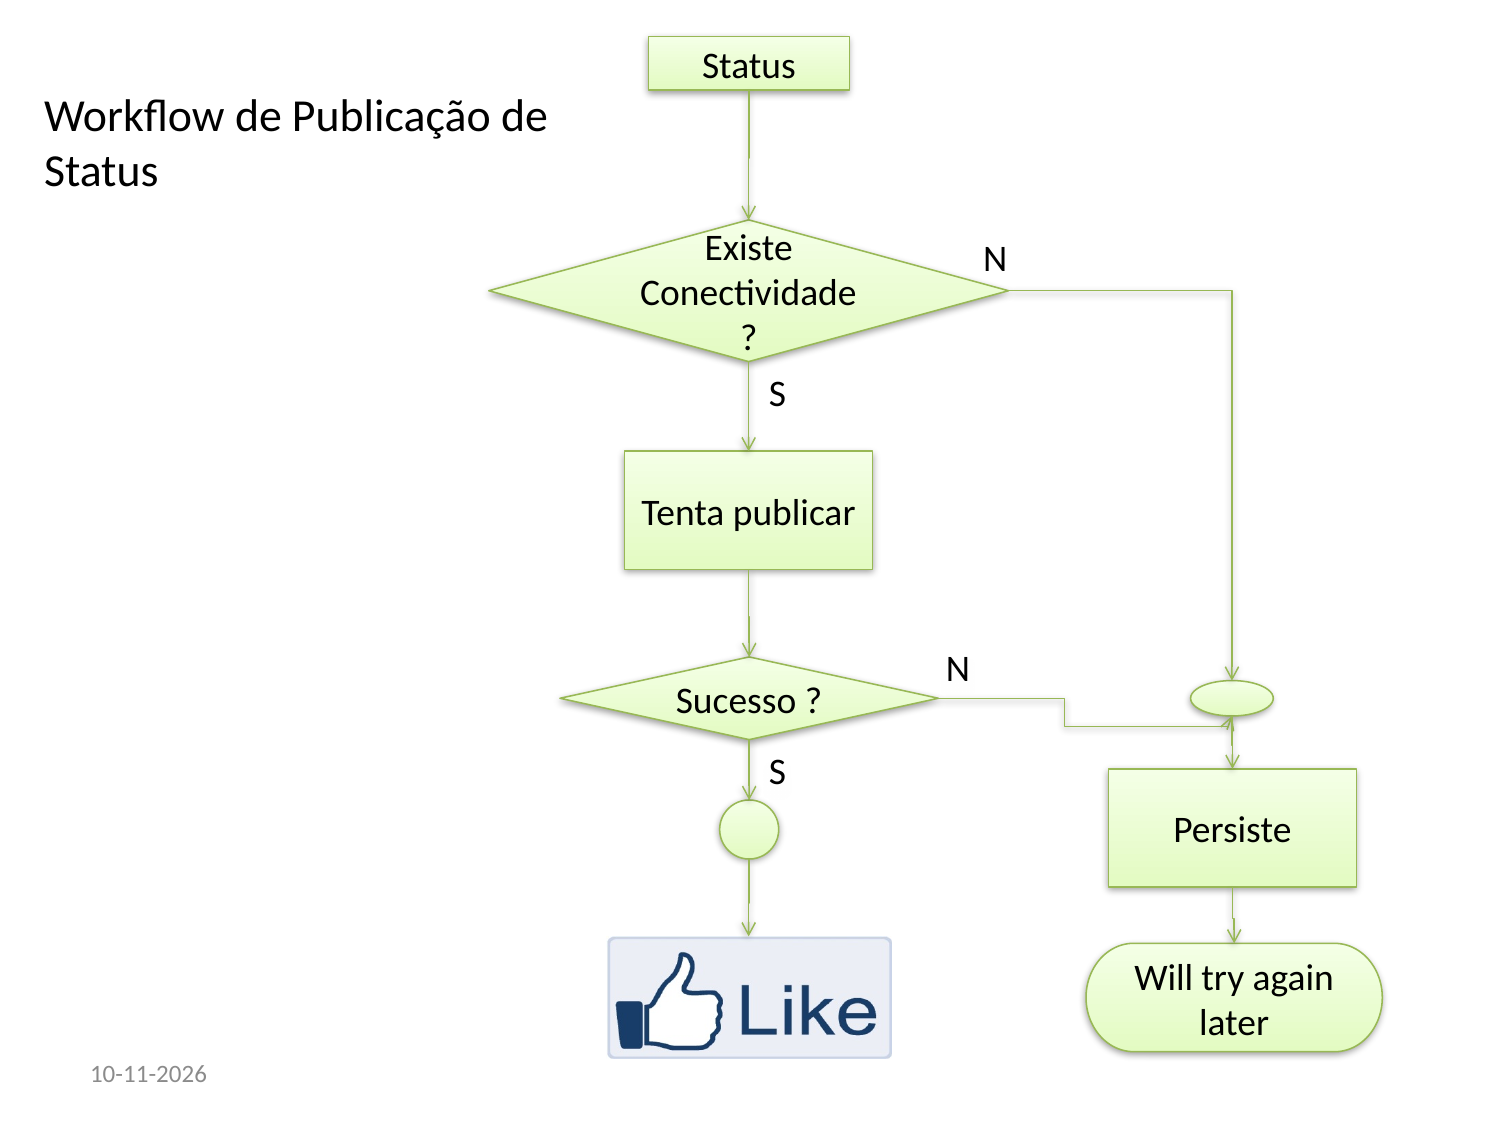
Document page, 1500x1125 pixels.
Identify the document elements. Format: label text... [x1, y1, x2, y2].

text_box Workflow de Publicação de Status [29, 78, 614, 203]
text_box S [753, 739, 814, 800]
picture [605, 936, 892, 1059]
text_box N [968, 226, 1028, 287]
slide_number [75, 1042, 425, 1103]
text_box [1189, 679, 1275, 717]
text_box Persiste [1108, 768, 1357, 888]
text_box Sucesso ? [559, 657, 924, 741]
text_box Will try again later [1085, 942, 1384, 1053]
text_box [718, 800, 780, 860]
text_box N [930, 636, 991, 697]
text_box Existe Conectividade ? [488, 220, 1007, 363]
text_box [1008, 290, 1233, 681]
text_box S [754, 361, 814, 422]
text_box Tenta publicar [624, 450, 873, 570]
text_box Status [648, 36, 850, 91]
